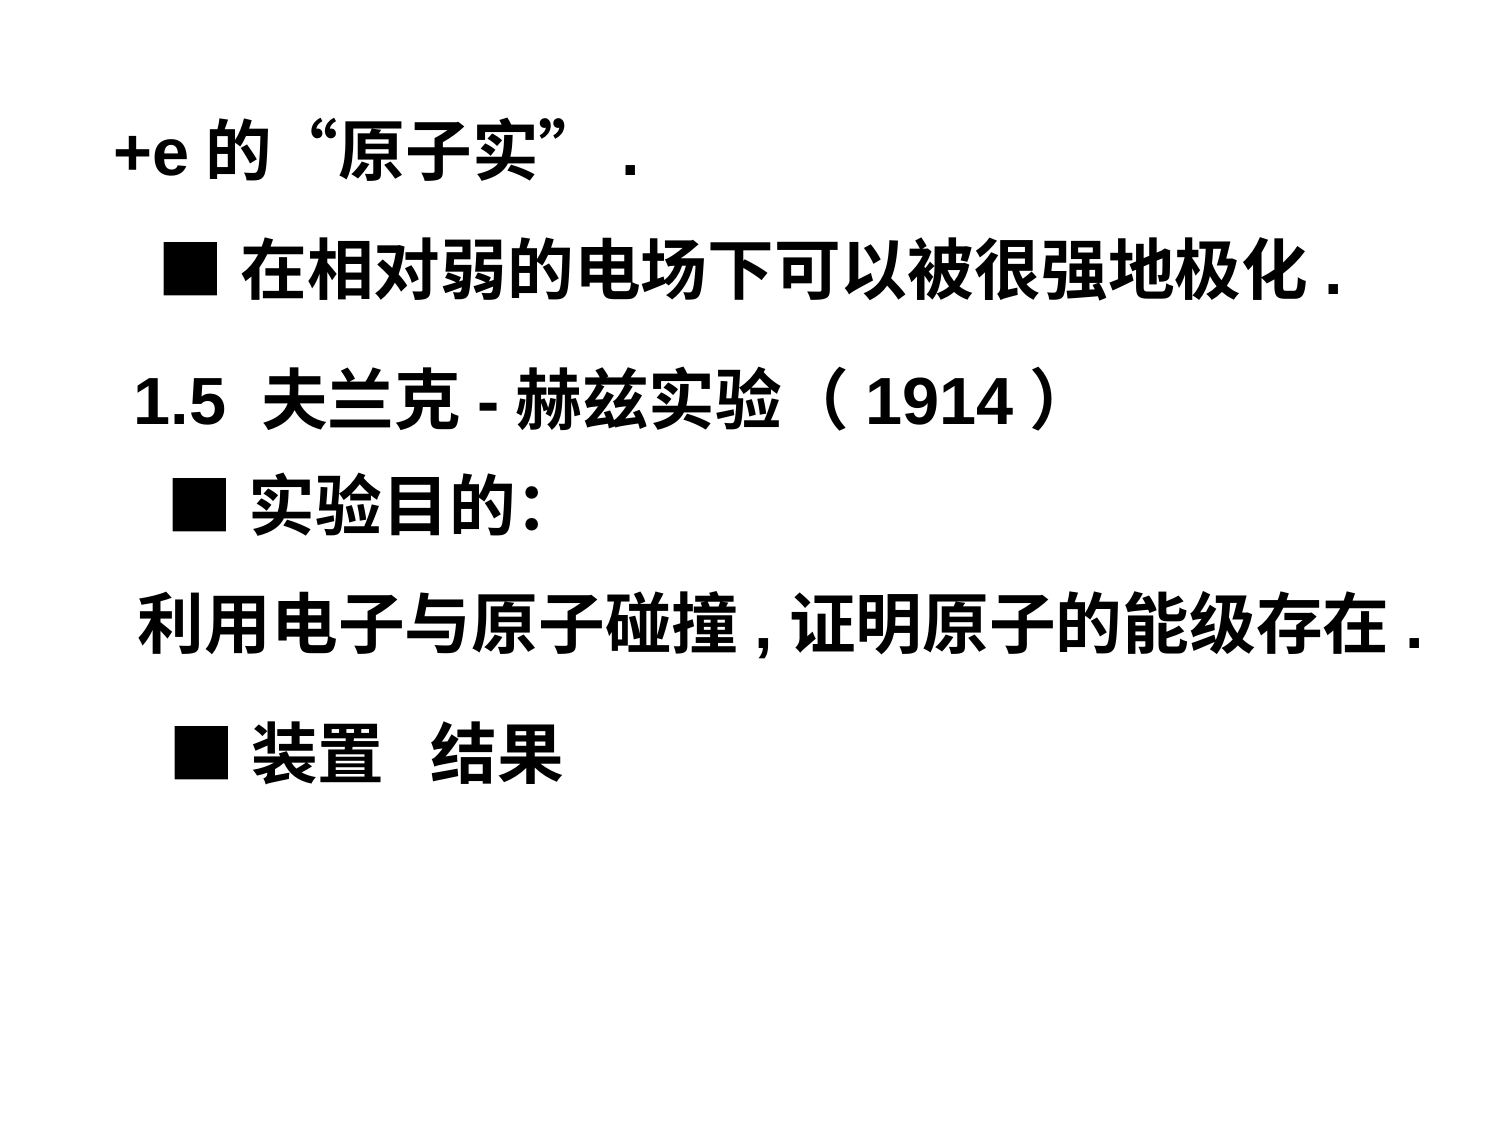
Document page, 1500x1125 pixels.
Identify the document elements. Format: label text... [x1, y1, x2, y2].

text_box 1.5 夫兰克-赫兹实验（1914） [119, 350, 1111, 445]
text_box +e的“原子实”. [98, 101, 655, 197]
text_box 利用电子与原子碰撞,证明原子的能级存在. [123, 574, 1440, 669]
text_box ■实验目的： [151, 456, 598, 552]
text_box ■在相对弱的电场下可以被很强地极化. [143, 220, 1358, 315]
text_box ■装置 结果 [153, 704, 579, 799]
